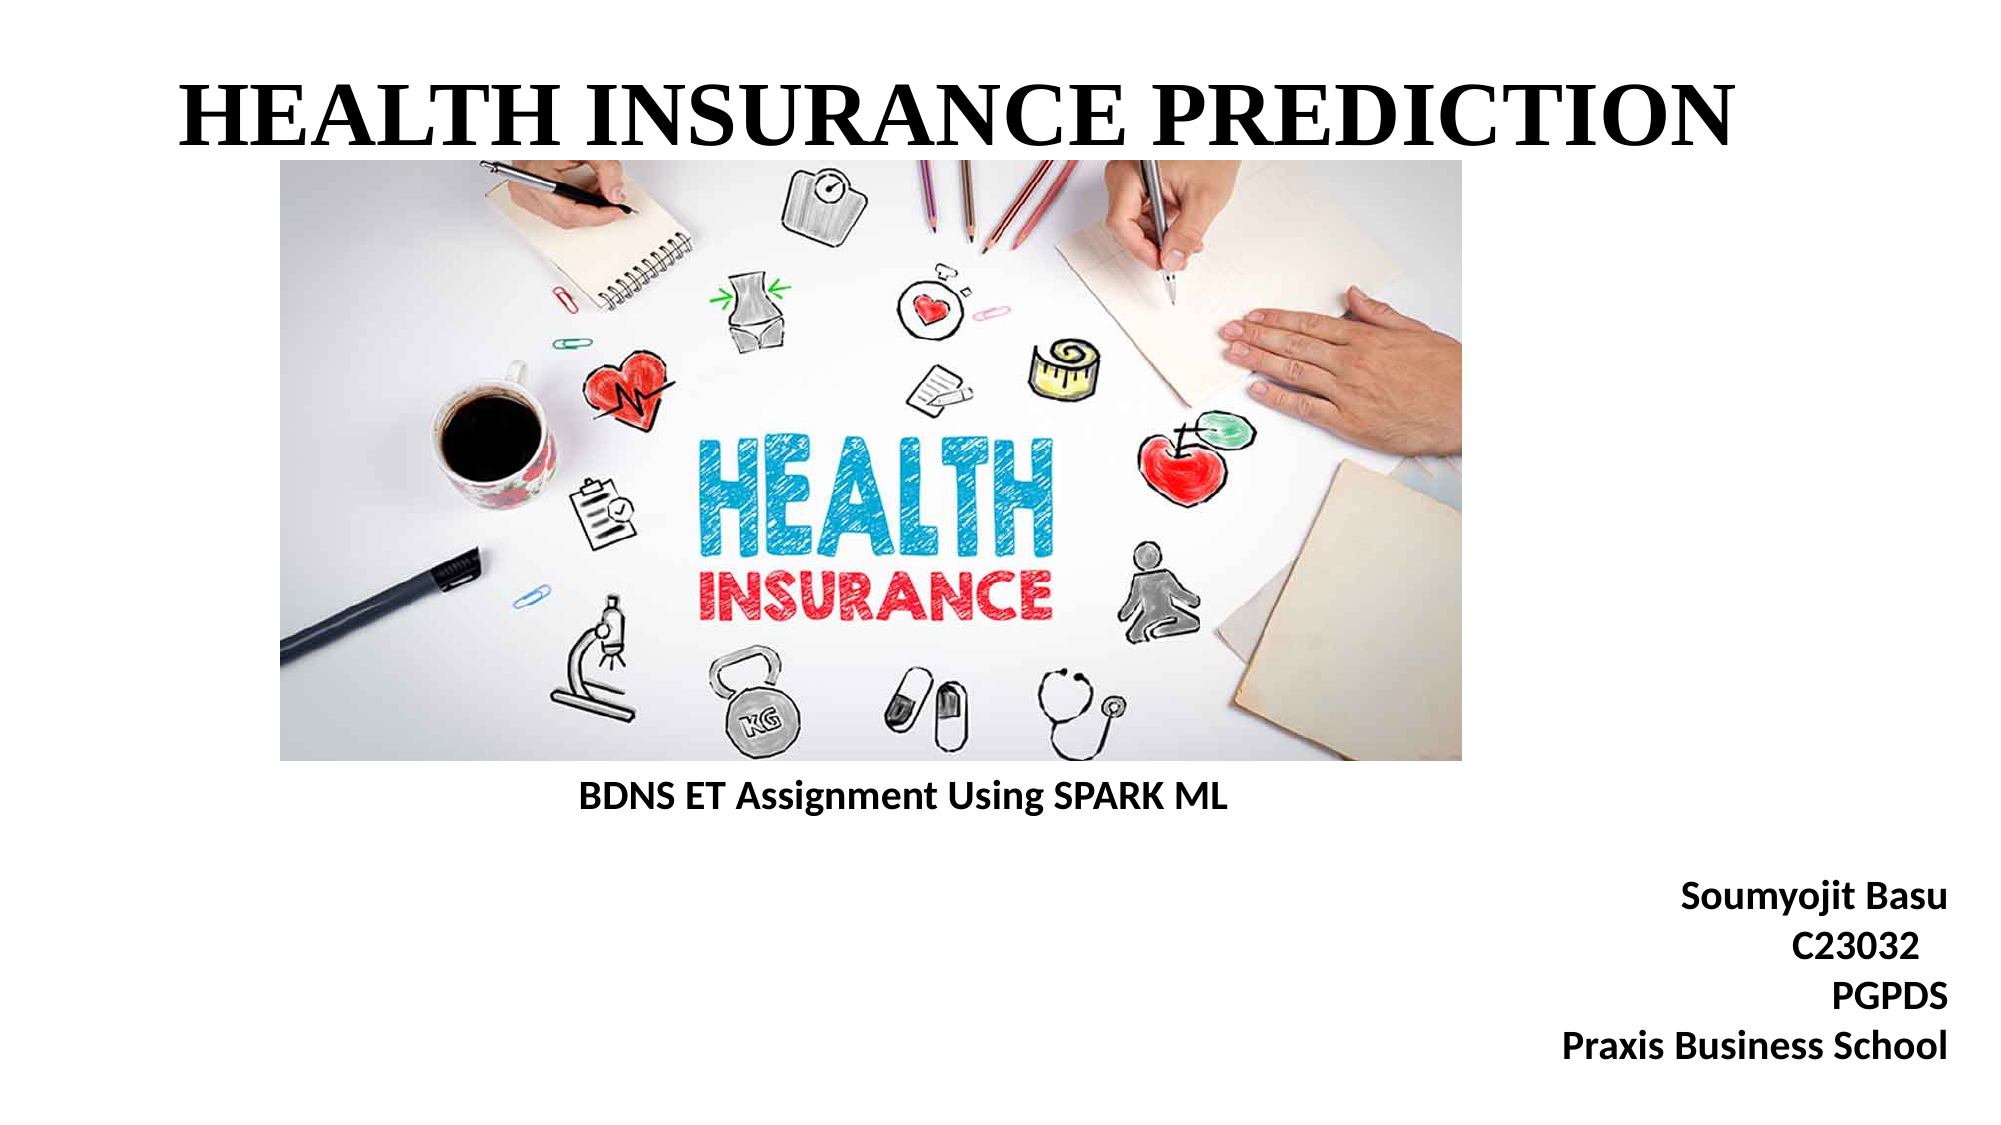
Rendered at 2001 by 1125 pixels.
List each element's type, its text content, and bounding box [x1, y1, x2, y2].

picture [280, 160, 1462, 761]
text_box BDNS ET Assignment Using SPARK ML Soumyojit Basu C23032 PGPDS Praxis Business School [535, 760, 1964, 1076]
text_box HEALTH INSURANCE PREDICTION [94, 46, 1832, 172]
